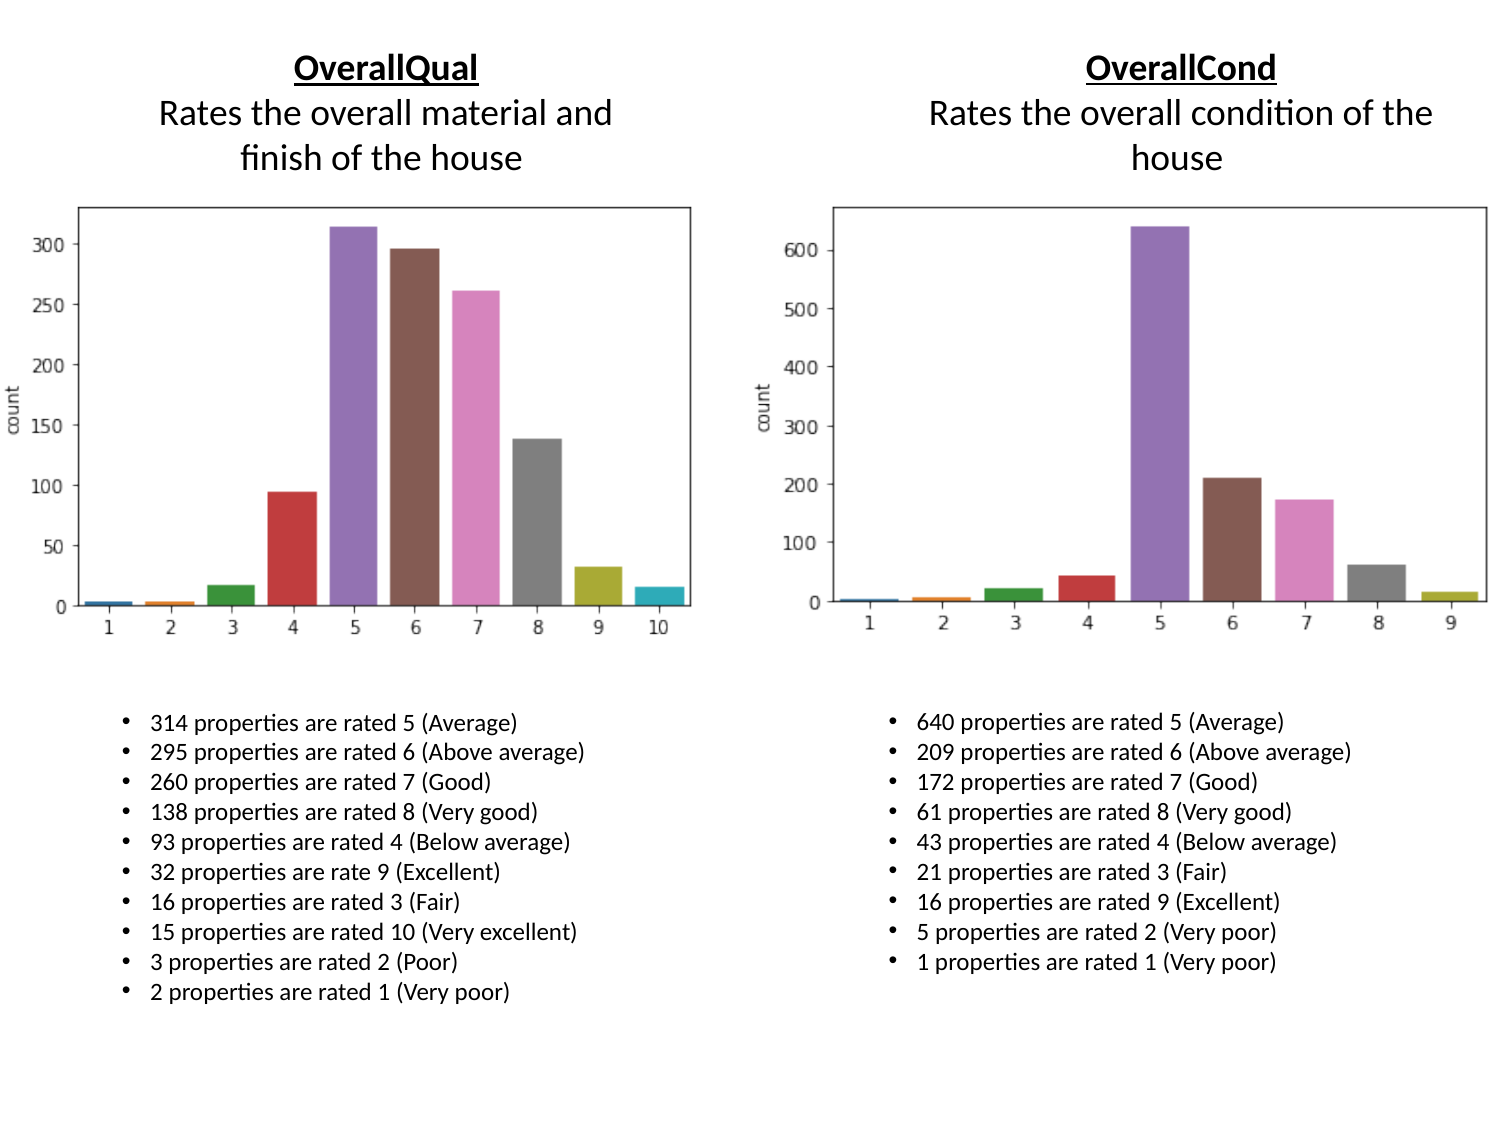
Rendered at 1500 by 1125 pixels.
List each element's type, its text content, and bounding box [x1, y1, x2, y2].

text_box 314 properties are rated 5 (Average) 295 properties are rated 6 (Above average) 260 properties are rated 7 (Good) 138 properties are rated 8 (Very good) 93 properties are rated 4 (Below average) 32 properties are rate 9 (Excellent) 16 properties are rated 3 (Fair) 15 properties are rated 10 (Very excellent) 3 properties are rated 2 (Poor) 2 properties are rated 1 (Very poor) [121, 705, 587, 1006]
picture [0, 196, 703, 637]
picture [741, 196, 1500, 637]
text_box 640 properties are rated 5 (Average) 209 properties are rated 6 (Above average) 172 properties are rated 7 (Good) 61 properties are rated 8 (Very good) 43 properties are rated 4 (Below average) 21 properties are rated 3 (Fair) 16 properties are rated 9 (Excellent) 5 properties are rated 2 (Very poor) 1 properties are rated 1 (Very poor) [888, 705, 1354, 976]
text_box OverallCond Rates the overall condition of the house [927, 42, 1436, 178]
text_box OverallQual Rates the overall material and finish of the house [120, 43, 652, 179]
